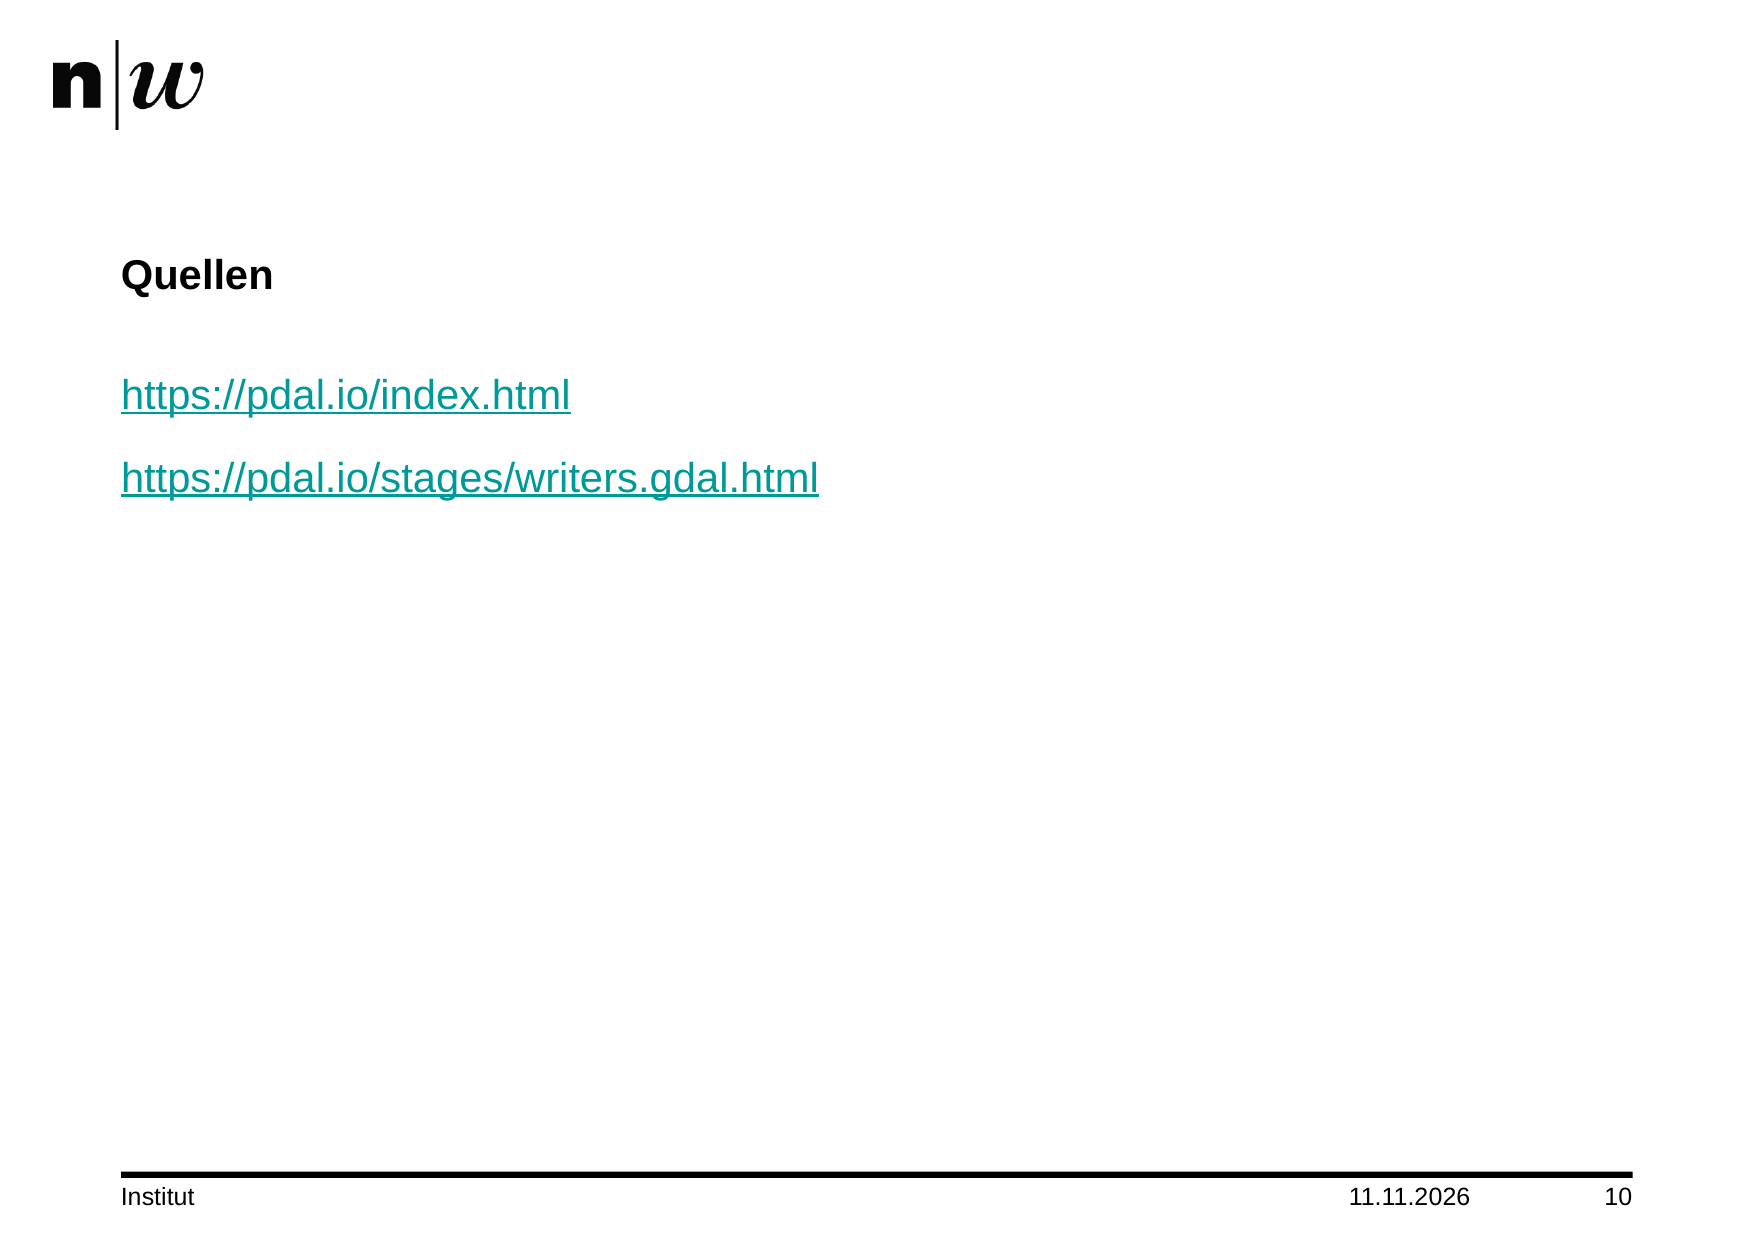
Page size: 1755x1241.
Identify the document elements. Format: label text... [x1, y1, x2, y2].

slide_number 10 [1490, 1180, 1633, 1211]
title Quellen [120, 247, 1633, 307]
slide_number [1349, 1180, 1490, 1211]
footer Institut [120, 1180, 1349, 1211]
list https://pdal.io/index.html https://pdal.io/stages/writers.gdal.html [121, 360, 1633, 1093]
picture [53, 40, 204, 130]
